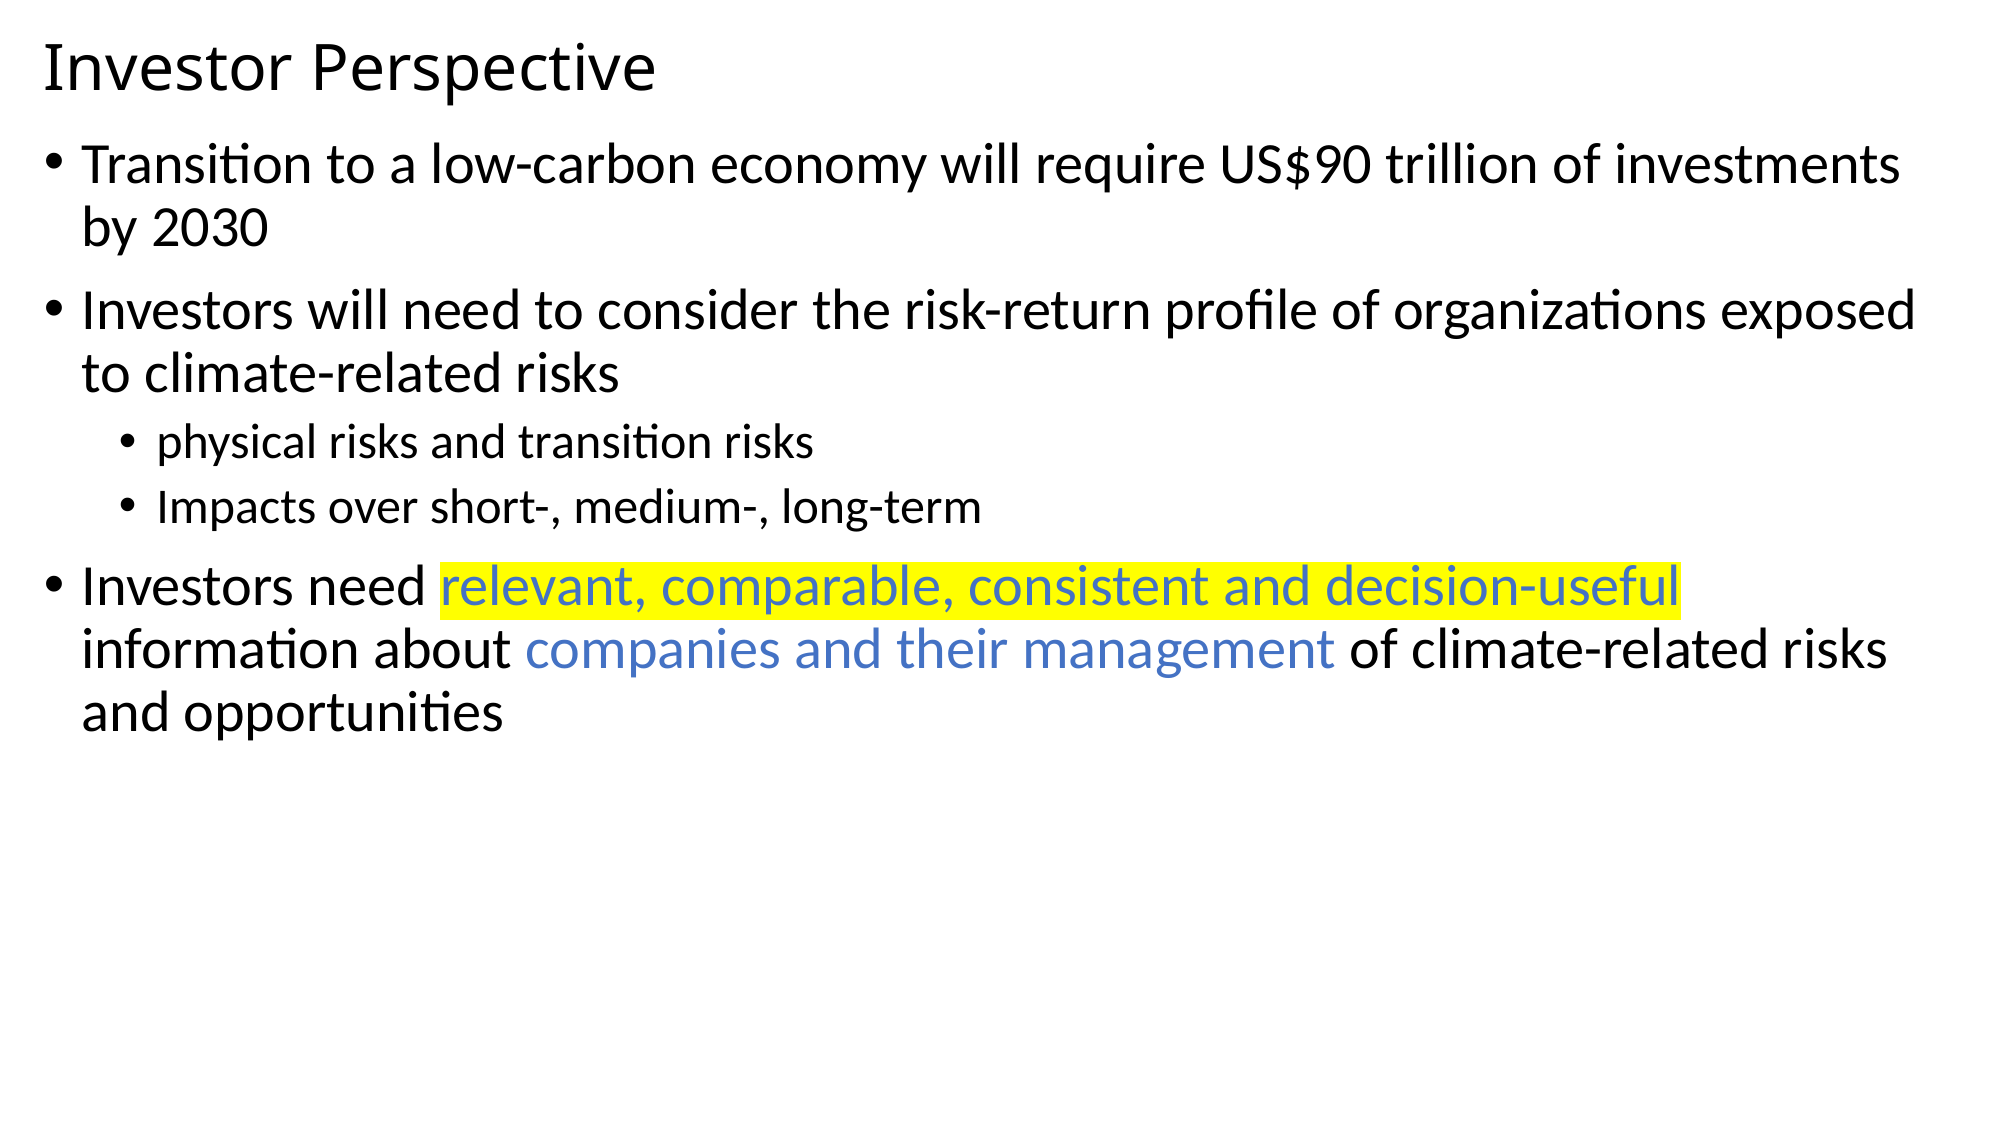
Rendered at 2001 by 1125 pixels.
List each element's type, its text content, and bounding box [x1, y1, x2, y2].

list Transition to a low-carbon economy will require US$90 trillion of investments by 2030 Investors will need to consider the risk-return profile of organizations exposed to climate-related risks physical risks and transition risks Impacts over short-, medium-, long-term Investors need relevant, comparable, consistent and decision-useful information about companies and their management of climate-related risks and opportunities [28, 125, 1966, 1098]
title Investor Perspective [28, 27, 1966, 112]
